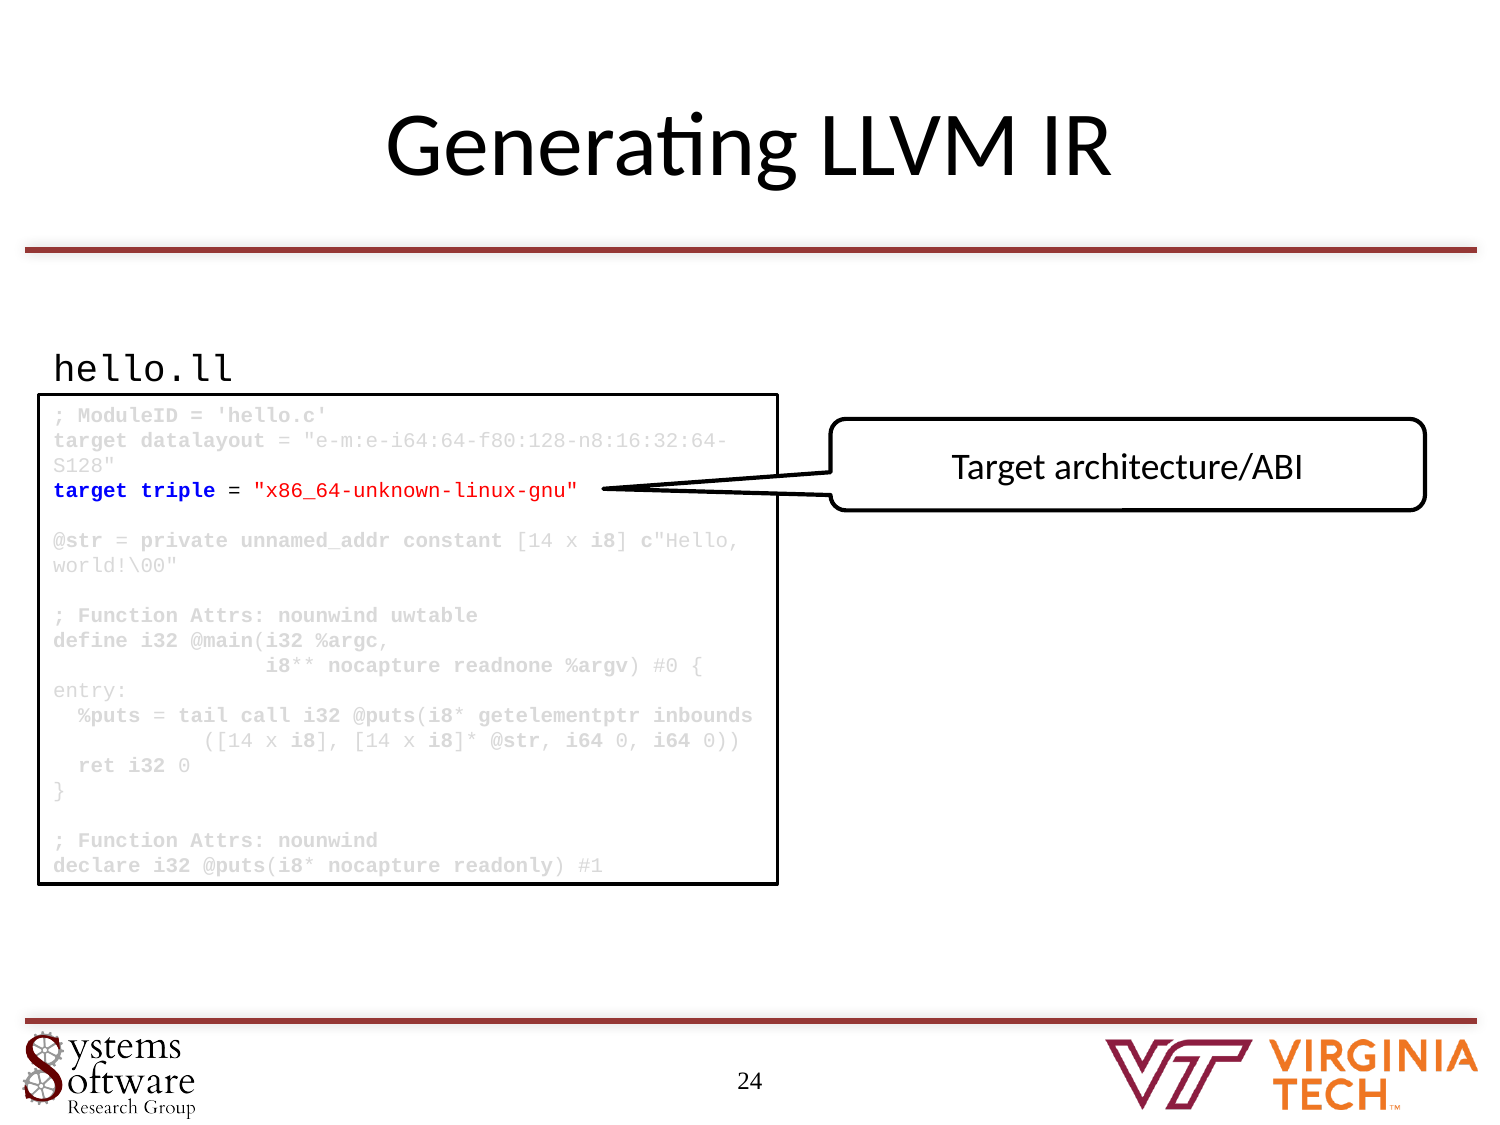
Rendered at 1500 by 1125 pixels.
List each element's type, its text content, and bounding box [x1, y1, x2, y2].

text_box ; ModuleID = 'hello.c' target datalayout = "e-m:e-i64:64-f80:128-n8:16:32:64-S128" target triple = "x86_64-unknown-linux-gnu" @str = private unnamed_addr constant [14 x i8] c"Hello, world!\00" ; Function Attrs: nounwind uwtable define i32 @main(i32 %argc, i8** nocapture readnone %argv) #0 { entry: %puts = tail call i32 @puts(i8* getelementptr inbounds ([14 x i8], [14 x i8]* @str, i64 0, i64 0)) ret i32 0 } ; Function Attrs: nounwind declare i32 @puts(i8* nocapture readonly) #1 [38, 394, 778, 884]
title Generating LLVM IR [75, 45, 1425, 233]
text_box Target architecture/ABI [601, 416, 1428, 513]
picture [1105, 1039, 1478, 1110]
text_box hello.ll [38, 336, 282, 396]
picture [22, 1031, 195, 1119]
